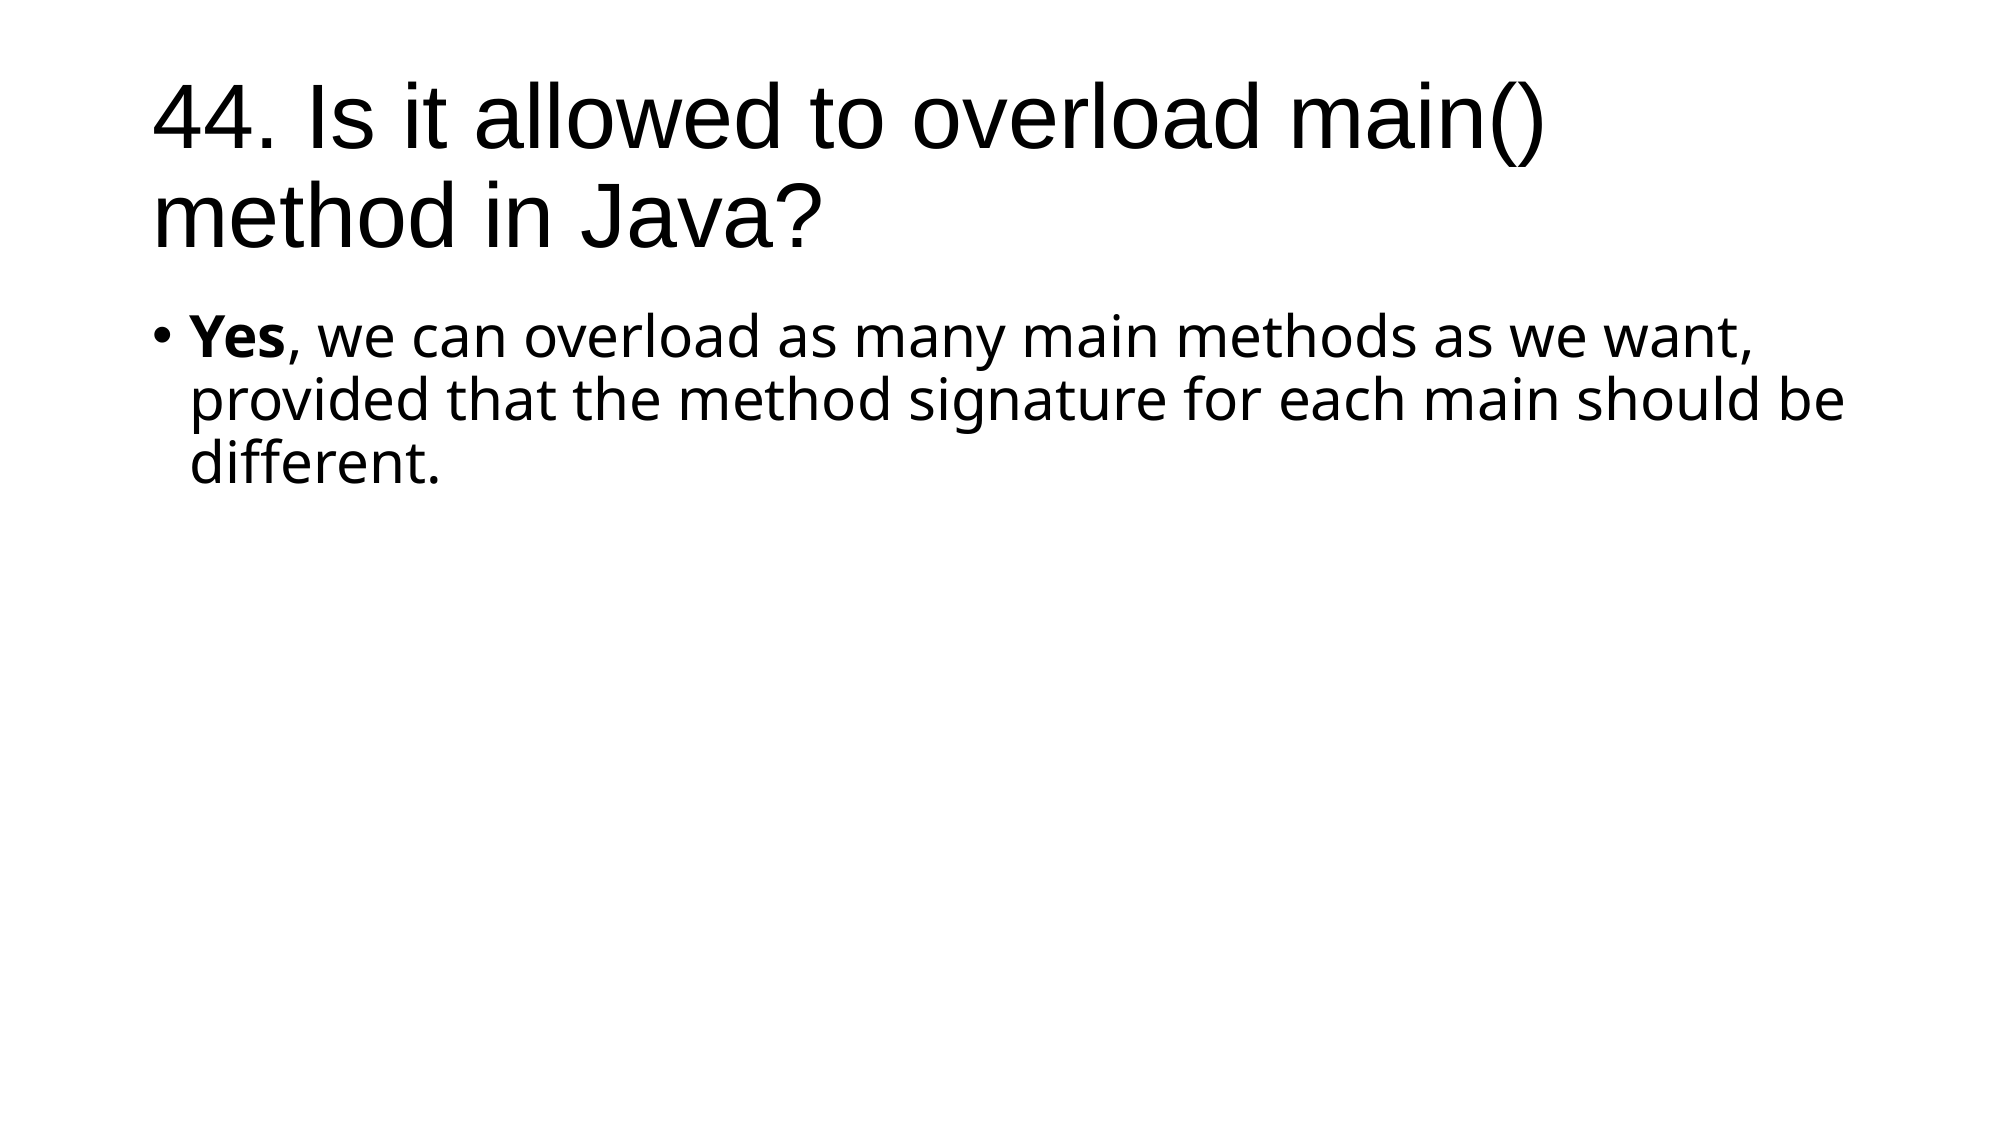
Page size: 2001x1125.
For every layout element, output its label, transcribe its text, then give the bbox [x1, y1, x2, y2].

list Yes, we can overload as many main methods as we want, provided that the method signature for each main should be different. [137, 299, 1863, 1014]
title 44. Is it allowed to overload main() method in Java? [137, 59, 1863, 278]
